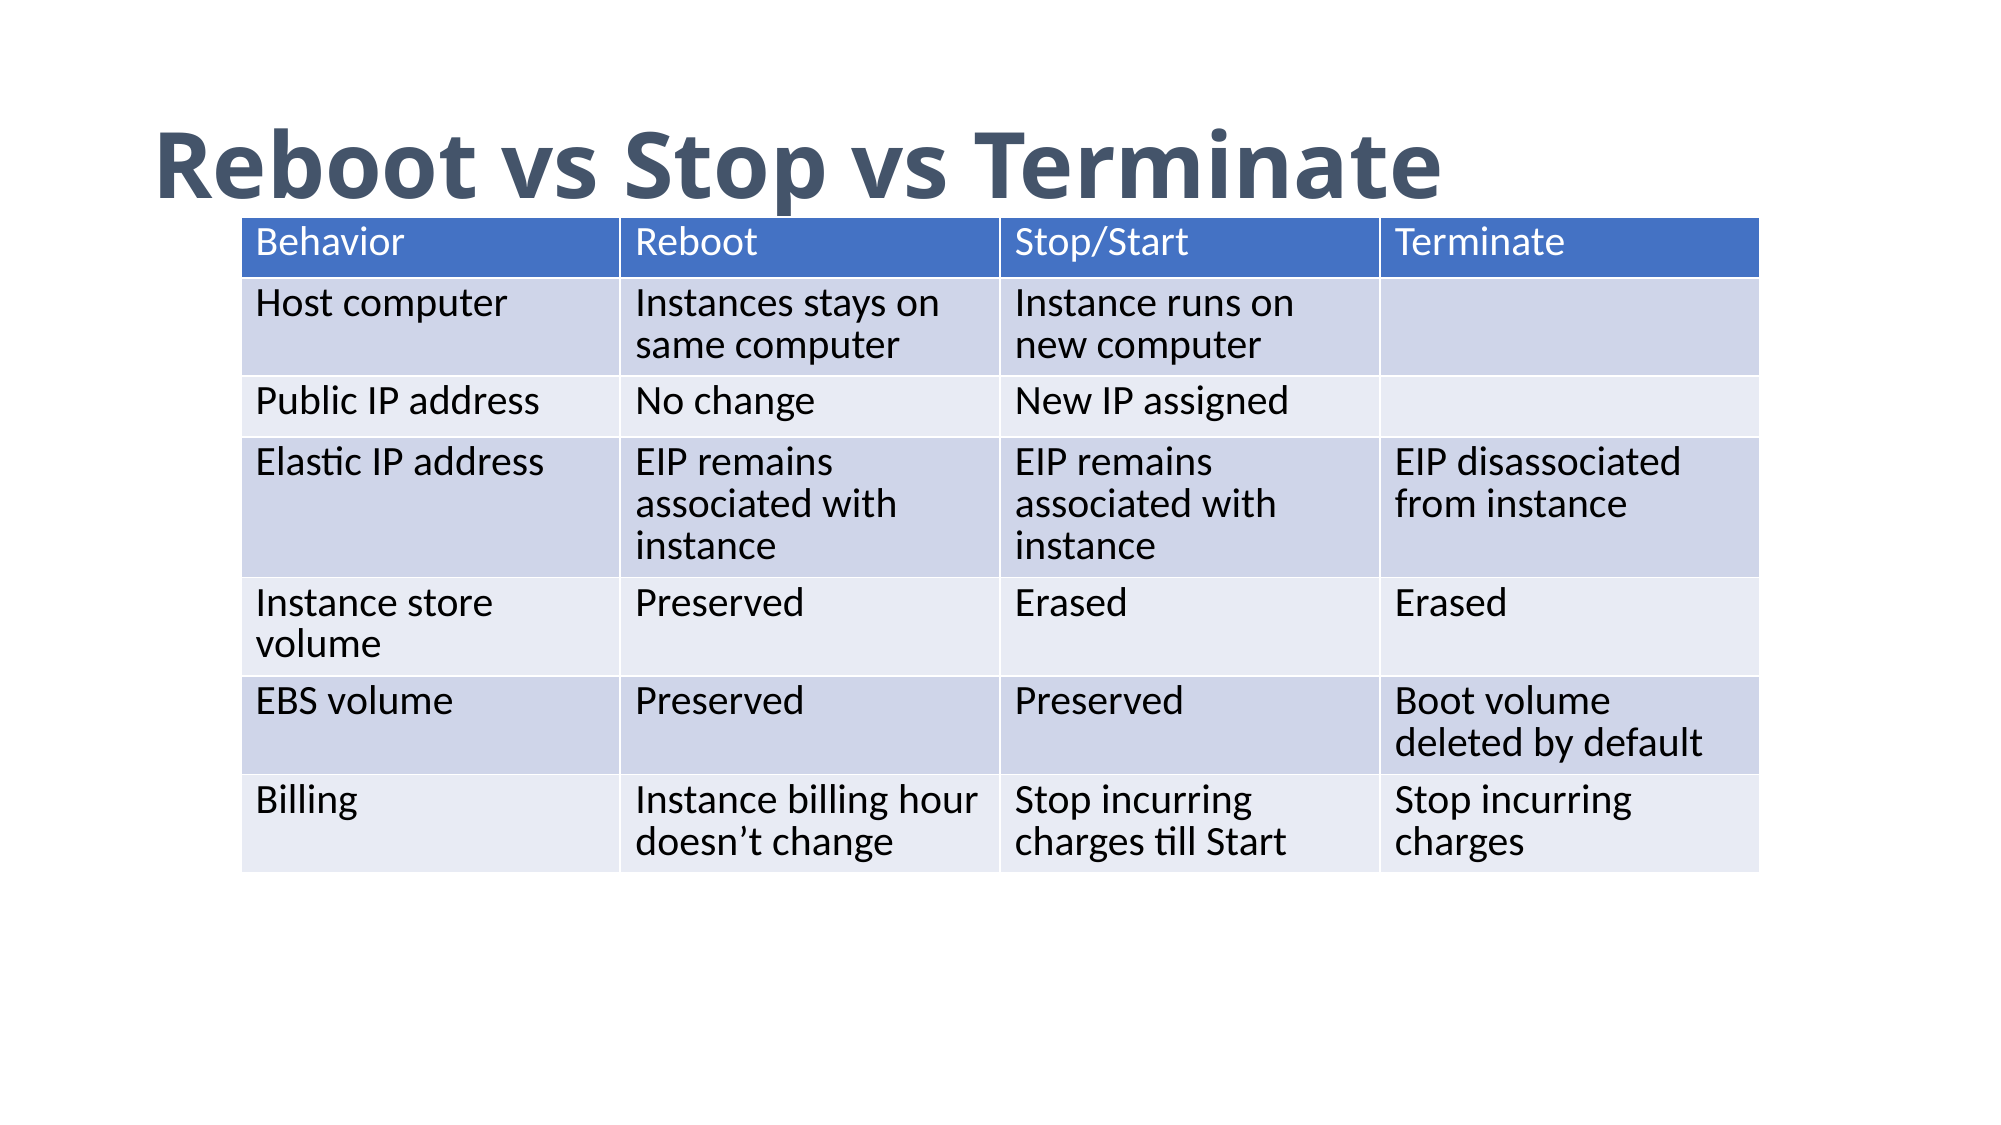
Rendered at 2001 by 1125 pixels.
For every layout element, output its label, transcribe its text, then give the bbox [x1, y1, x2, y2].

table_cell Billing [242, 775, 619, 872]
table_cell Instances stays on same computer [621, 279, 999, 375]
table_cell Instance billing hour doesn’t change [621, 775, 999, 872]
table_cell Host computer [242, 279, 619, 375]
table_header Behavior [242, 218, 619, 277]
table_header Terminate [1381, 218, 1759, 277]
table_header Reboot [621, 218, 999, 277]
table_cell EIP disassociated from instance [1381, 438, 1759, 577]
table_cell Erased [1381, 578, 1759, 675]
table_cell Stop incurring charges till Start [1001, 775, 1379, 872]
table_cell Preserved [621, 578, 999, 675]
table_cell Elastic IP address [242, 438, 619, 577]
table_cell Public IP address [242, 377, 619, 436]
table_header Stop/Start [1001, 218, 1379, 277]
table_cell Stop incurring charges [1381, 775, 1759, 872]
table_cell Boot volume deleted by default [1381, 677, 1759, 774]
table_cell EIP remains associated with instance [621, 438, 999, 577]
table_cell [1381, 377, 1759, 436]
table_cell Preserved [621, 677, 999, 774]
table_cell Erased [1001, 578, 1379, 675]
table_cell Instance runs on new computer [1001, 279, 1379, 375]
title Reboot vs Stop vs Terminate [137, 59, 1863, 278]
table_cell EIP remains associated with instance [1001, 438, 1379, 577]
table_cell No change [621, 377, 999, 436]
table_cell Preserved [1001, 677, 1379, 774]
table_cell [1381, 279, 1759, 375]
table_cell New IP assigned [1001, 377, 1379, 436]
table_cell EBS volume [242, 677, 619, 774]
table_cell Instance store volume [242, 578, 619, 675]
